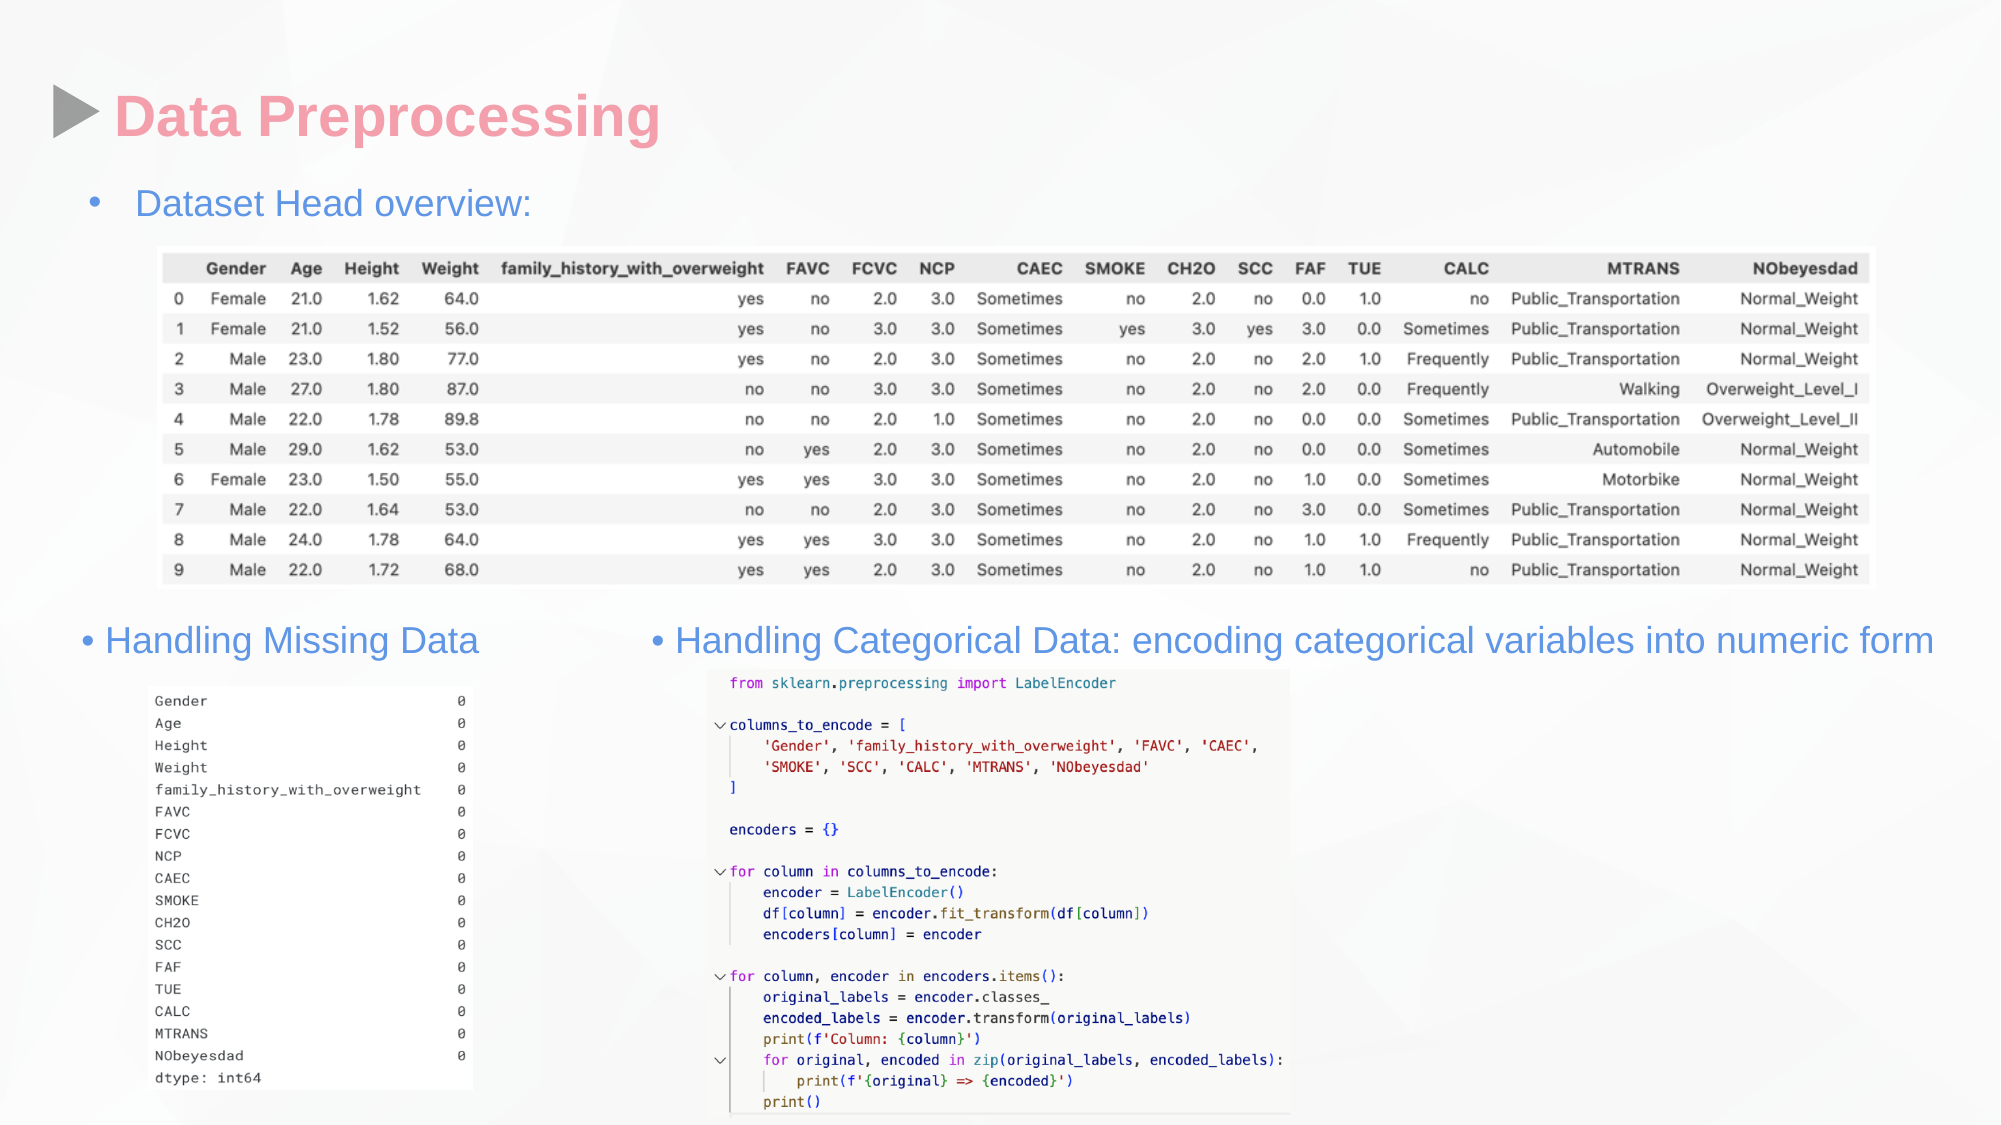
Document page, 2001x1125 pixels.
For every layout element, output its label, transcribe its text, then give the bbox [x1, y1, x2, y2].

text_box • Handling Missing Data [66, 608, 495, 669]
picture [707, 669, 1290, 1118]
picture [147, 686, 473, 1090]
text_box • Handling Categorical Data: encoding categorical variables into numeric form [636, 608, 1950, 669]
picture [157, 246, 1876, 589]
text_box Data Preprocessing [99, 55, 701, 172]
text_box [52, 82, 102, 141]
text_box Dataset Head overview: [73, 171, 548, 232]
